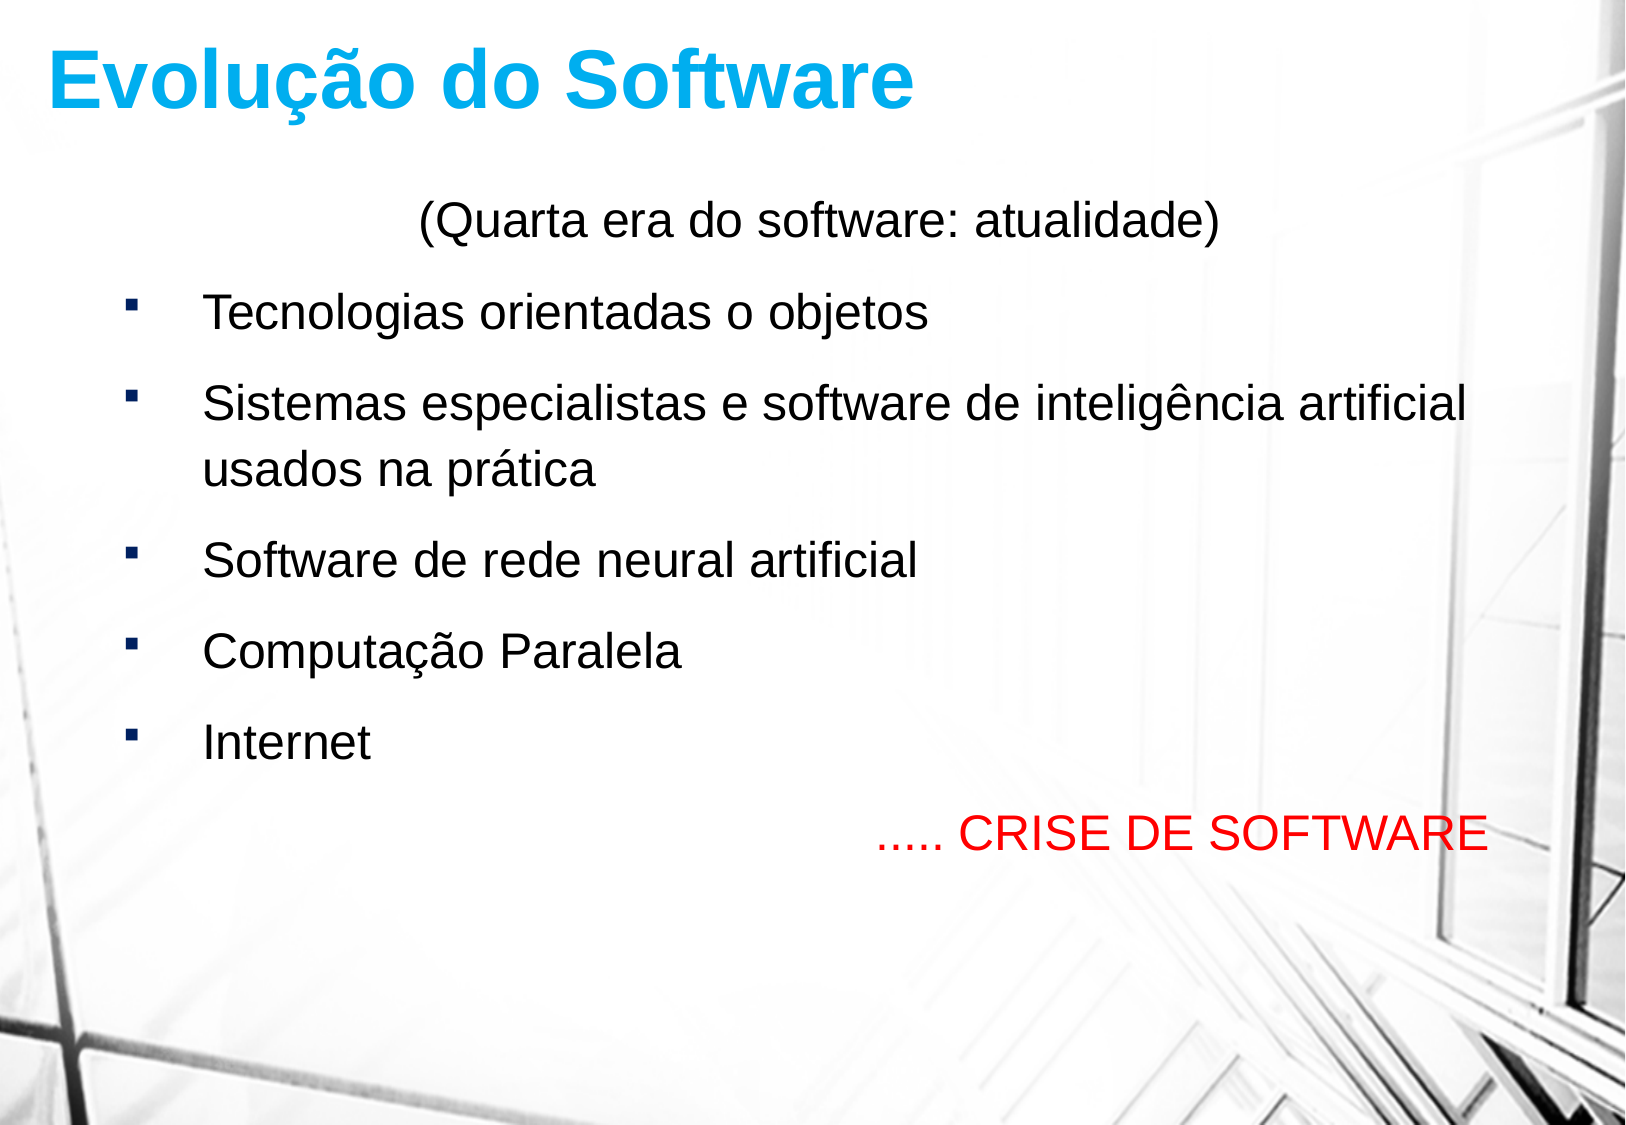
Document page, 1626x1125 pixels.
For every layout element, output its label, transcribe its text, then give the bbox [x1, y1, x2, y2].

picture [0, 0, 1626, 1125]
text_box Evolução do Software [32, 17, 1308, 132]
text_box (Quarta era do software: atualidade) Tecnologias orientadas o objetos Sistemas especialistas e software de inteligência artificial usados na prática Software de rede neural artificial Computação Paralela Internet ..... CRISE DE SOFTWARE [32, 187, 1533, 938]
